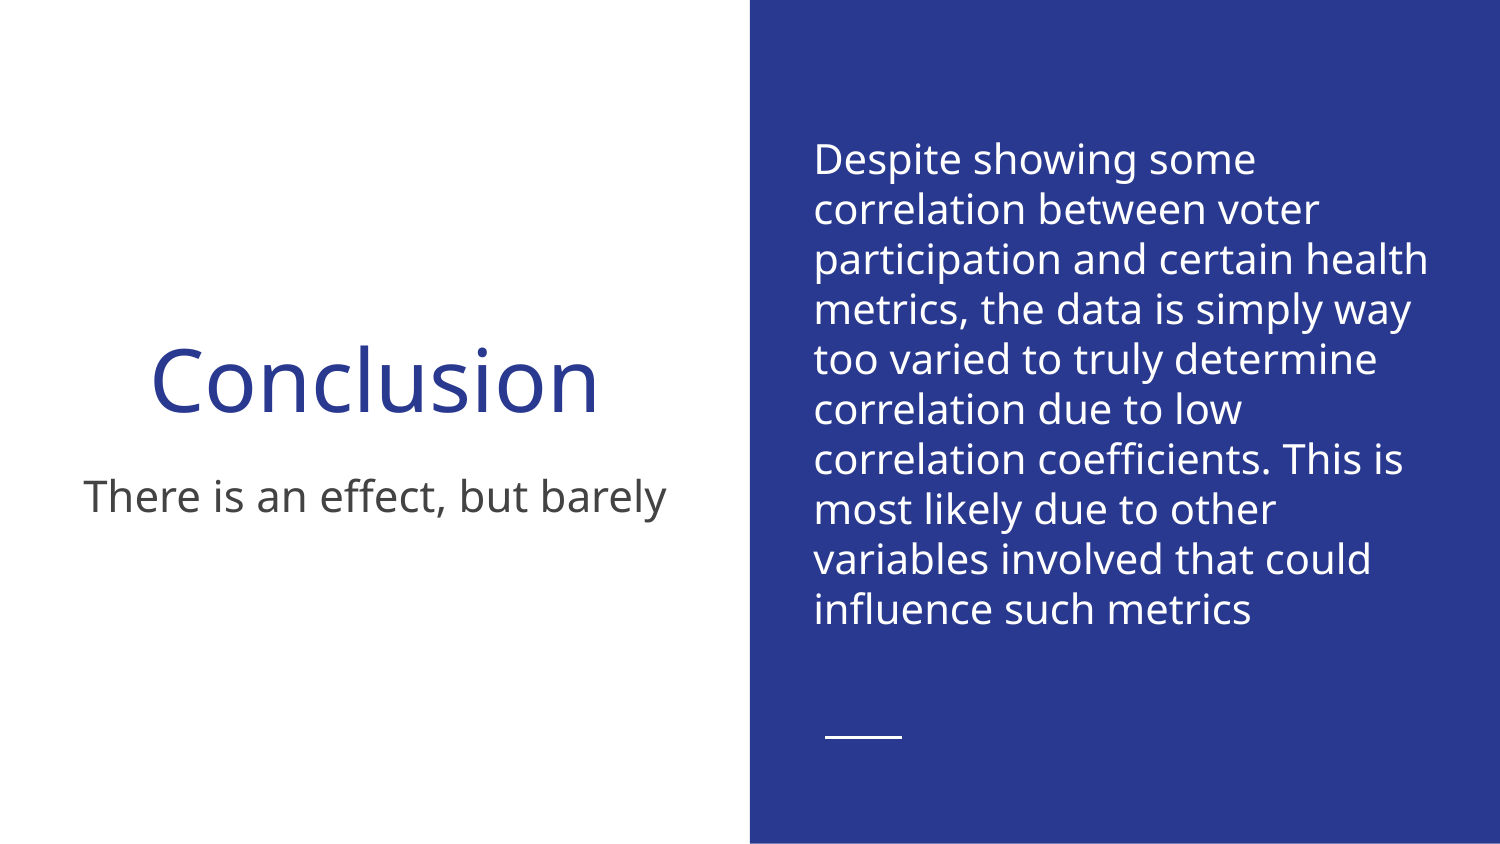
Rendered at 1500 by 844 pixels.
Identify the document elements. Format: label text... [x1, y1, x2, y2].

text_box Despite showing some correlation between voter participation and certain health metrics, the data is simply way too varied to truly determine correlation due to low correlation coefficients. This is most likely due to other variables involved that could influence such metrics [798, 117, 1467, 697]
subtitle There is an effect, but barely [43, 454, 708, 663]
title Conclusion [43, 188, 708, 446]
